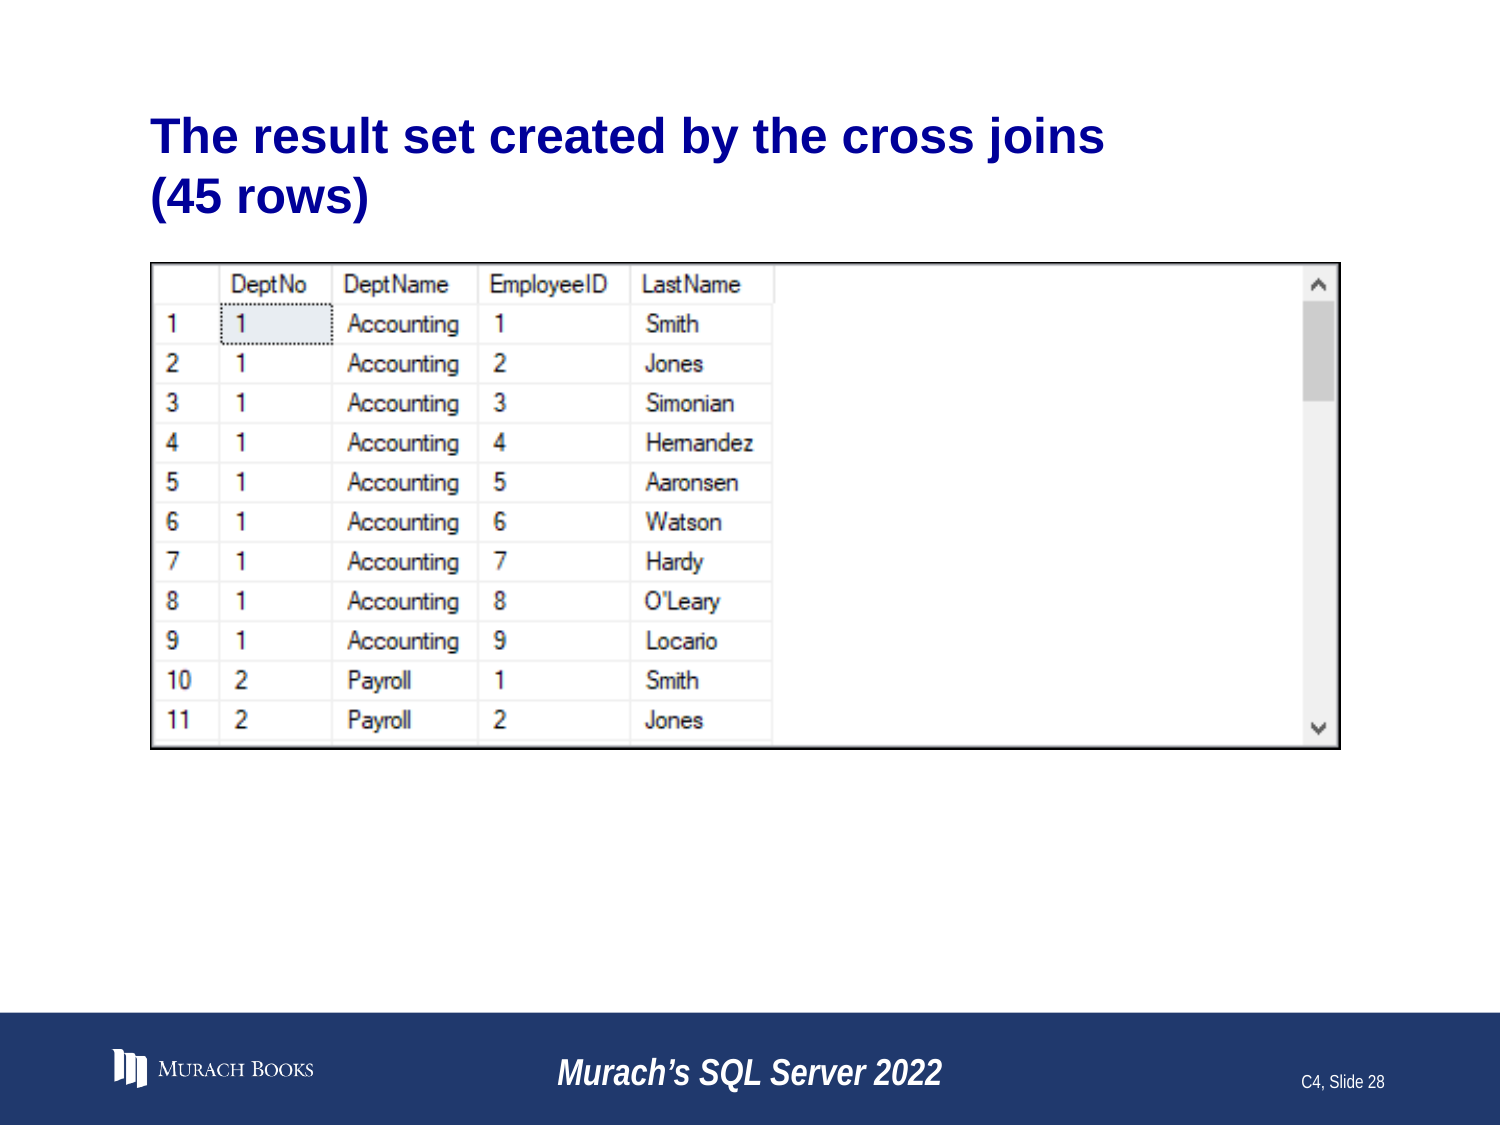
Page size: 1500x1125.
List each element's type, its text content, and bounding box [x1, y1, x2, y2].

picture [149, 262, 1341, 751]
footer [12, 1025, 450, 1100]
slide_number C4, Slide 28 [1087, 1025, 1400, 1100]
title The result set created by the cross joins (45 rows) [150, 102, 1350, 224]
slide_number Murach’s SQL Server 2022 [450, 1025, 1050, 1100]
